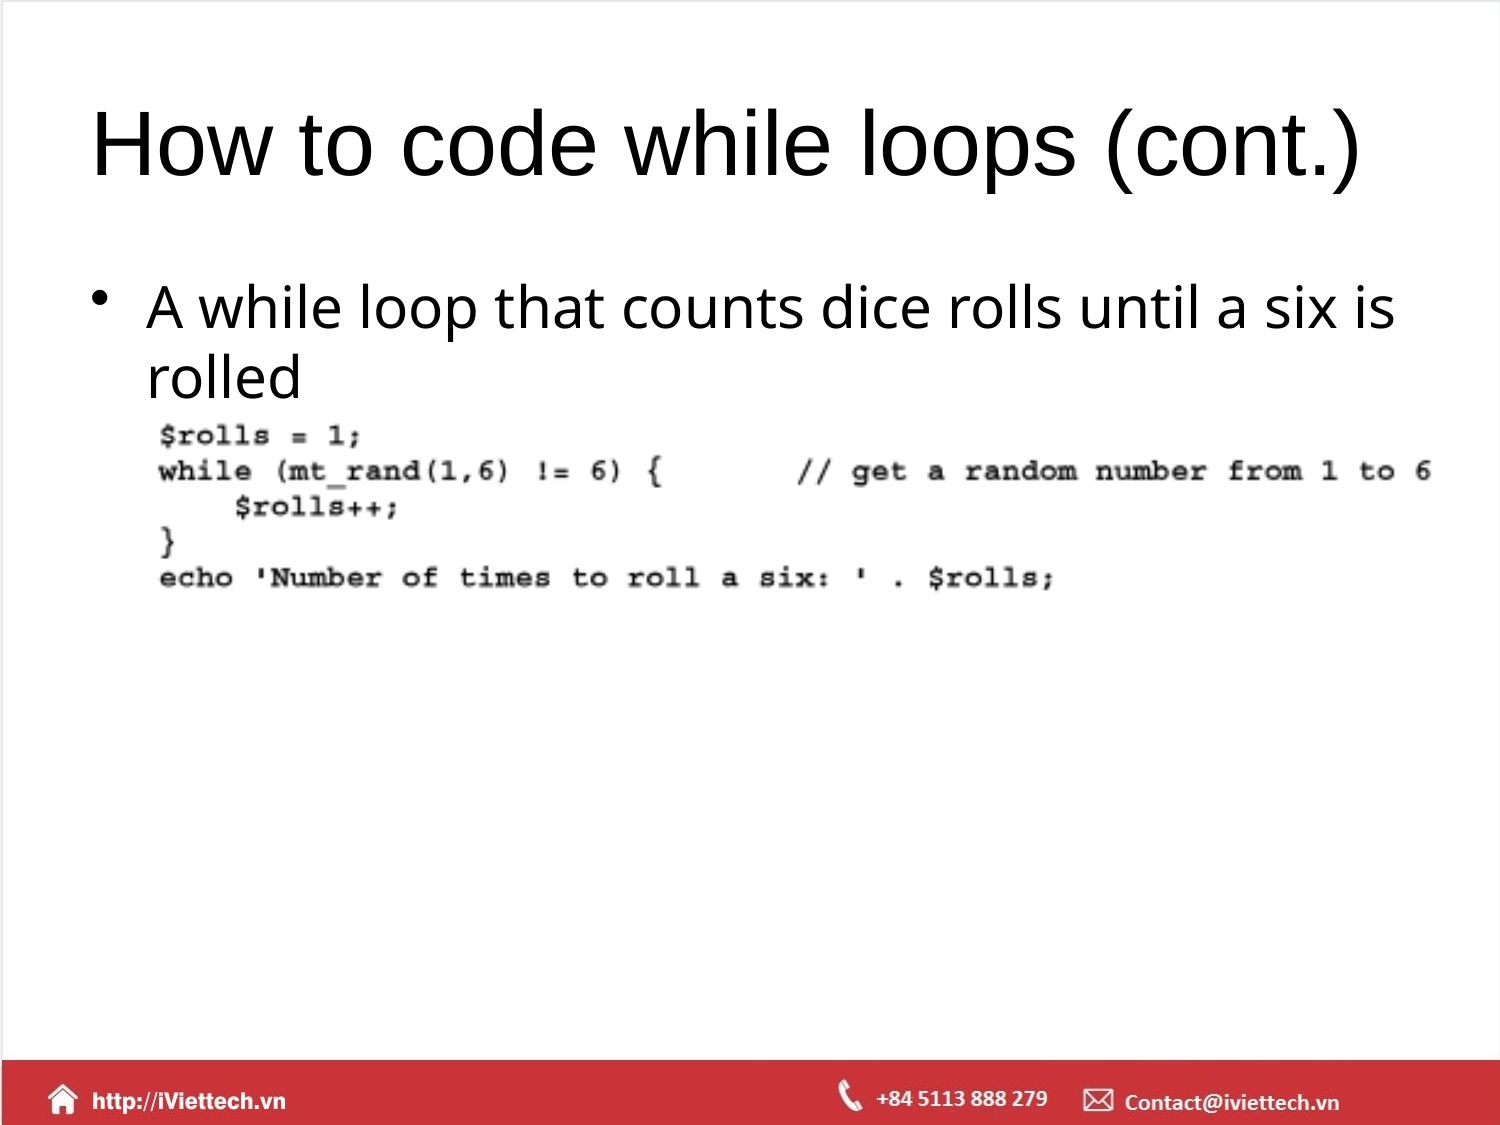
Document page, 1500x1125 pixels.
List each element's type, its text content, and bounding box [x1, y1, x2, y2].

list A while loop that counts dice rolls until a six is rolled [74, 262, 1426, 1006]
picture [0, 0, 1500, 1125]
title How to code while loops (cont.) [74, 44, 1426, 233]
